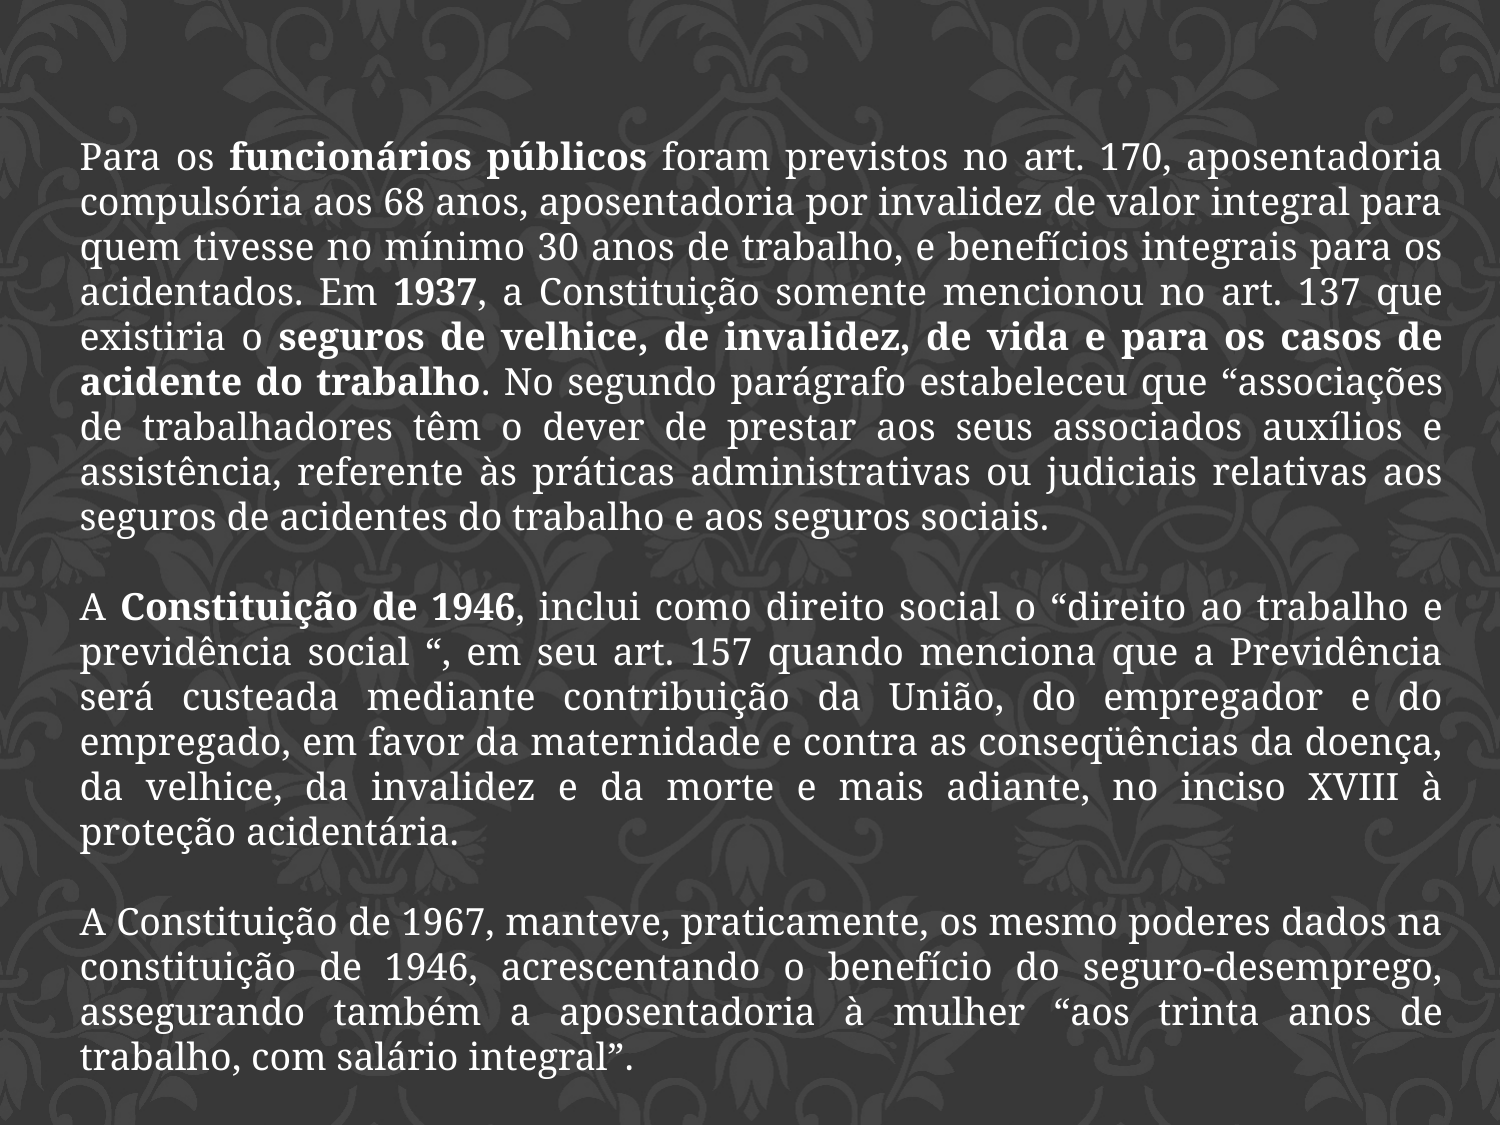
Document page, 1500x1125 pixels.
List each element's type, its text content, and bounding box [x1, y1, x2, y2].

text_box Para os funcionários públicos foram previstos no art. 170, aposentadoria compulsória aos 68 anos, aposentadoria por invalidez de valor integral para quem tivesse no mínimo 30 anos de trabalho, e benefícios integrais para os acidentados. Em 1937, a Constituição somente mencionou no art. 137 que existiria o seguros de velhice, de invalidez, de vida e para os casos de acidente do trabalho. No segundo parágrafo estabeleceu que “associações de trabalhadores têm o dever de prestar aos seus associados auxílios e assistência, referente às práticas administrativas ou judiciais relativas aos seguros de acidentes do trabalho e aos seguros sociais. A Constituição de 1946, inclui como direito social o “direito ao trabalho e previdência social “, em seu art. 157 quando menciona que a Previdência será custeada mediante contribuição da União, do empregador e do empregado, em favor da maternidade e contra as conseqüências da doença, da velhice, da invalidez e da morte e mais adiante, no inciso XVIII à proteção acidentária. A Constituição de 1967, manteve, praticamente, os mesmo poderes dados na constituição de 1946, acrescentando o benefício do seguro-desemprego, assegurando também a aposentadoria à mulher “aos trinta anos de trabalho, com salário integral”. [64, 125, 1459, 1125]
